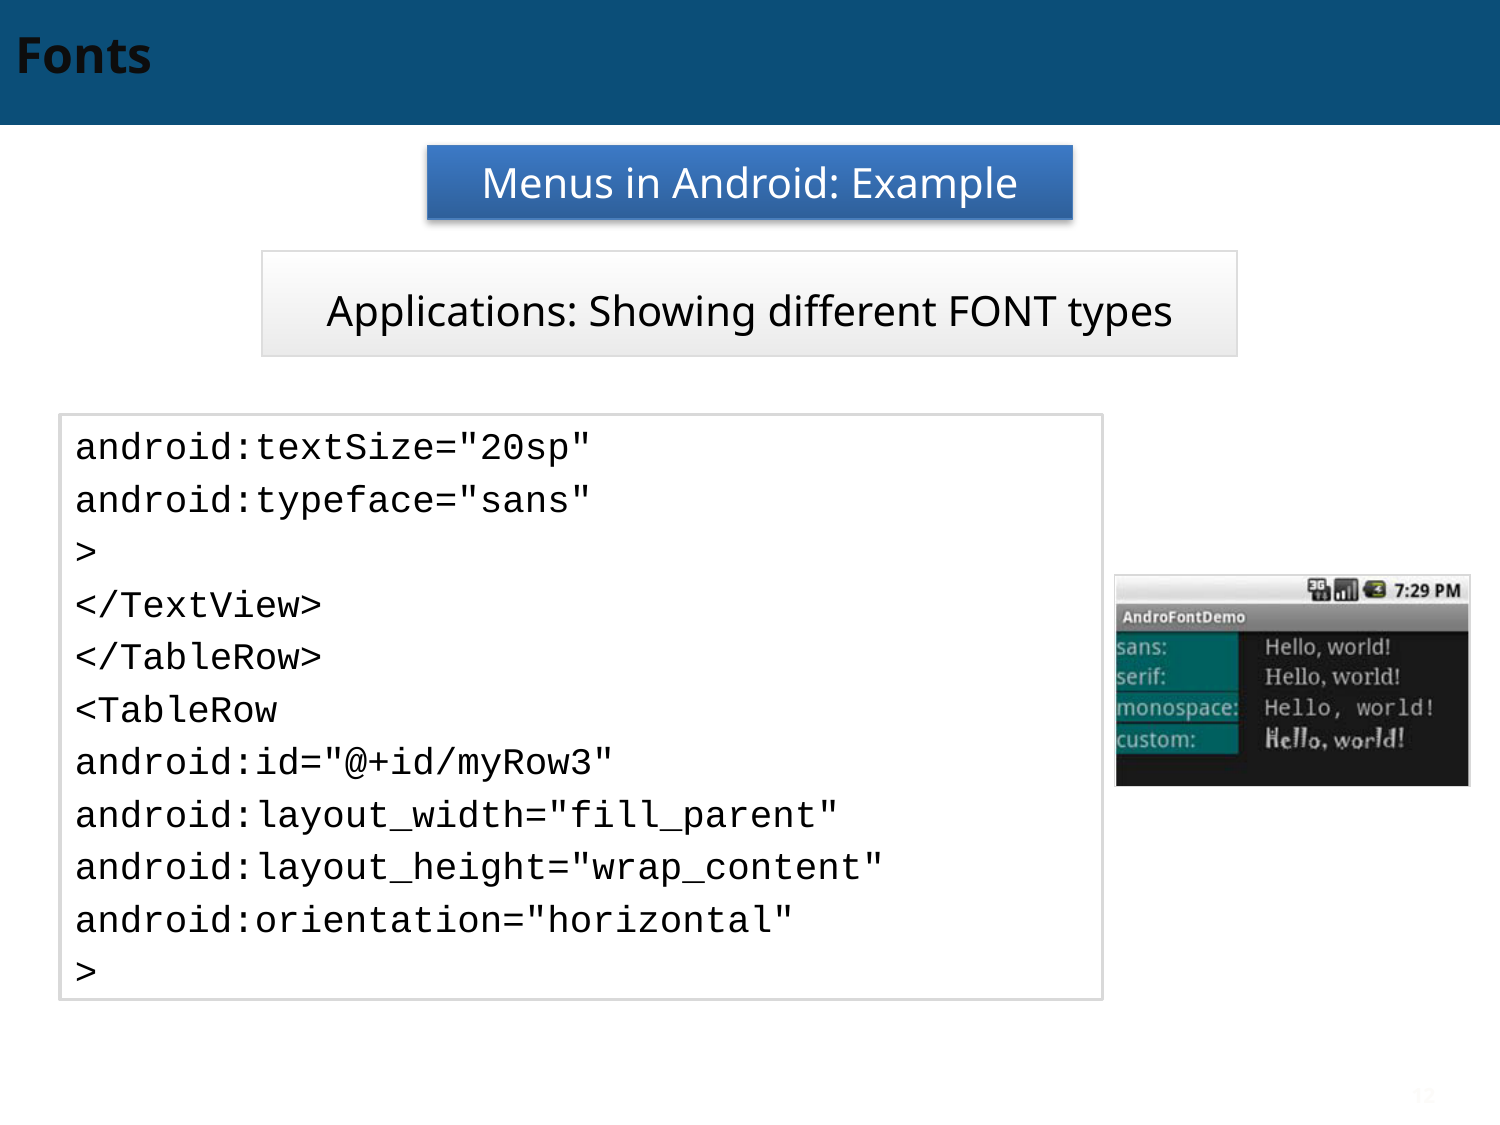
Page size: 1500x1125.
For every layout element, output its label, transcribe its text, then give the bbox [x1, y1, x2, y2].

text_box android:textSize="20sp" android:typeface="sans" > </TextView> </TableRow> <TableRow android:id="@+id/myRow3" android:layout_width="fill_parent" android:layout_height="wrap_content" android:orientation="horizontal" > [60, 414, 1103, 1000]
text_box Applications: Showing different FONT types [262, 250, 1238, 356]
text_box Menus in Android: Example [427, 145, 1073, 220]
picture [1114, 575, 1470, 786]
title Fonts [0, 21, 1351, 86]
